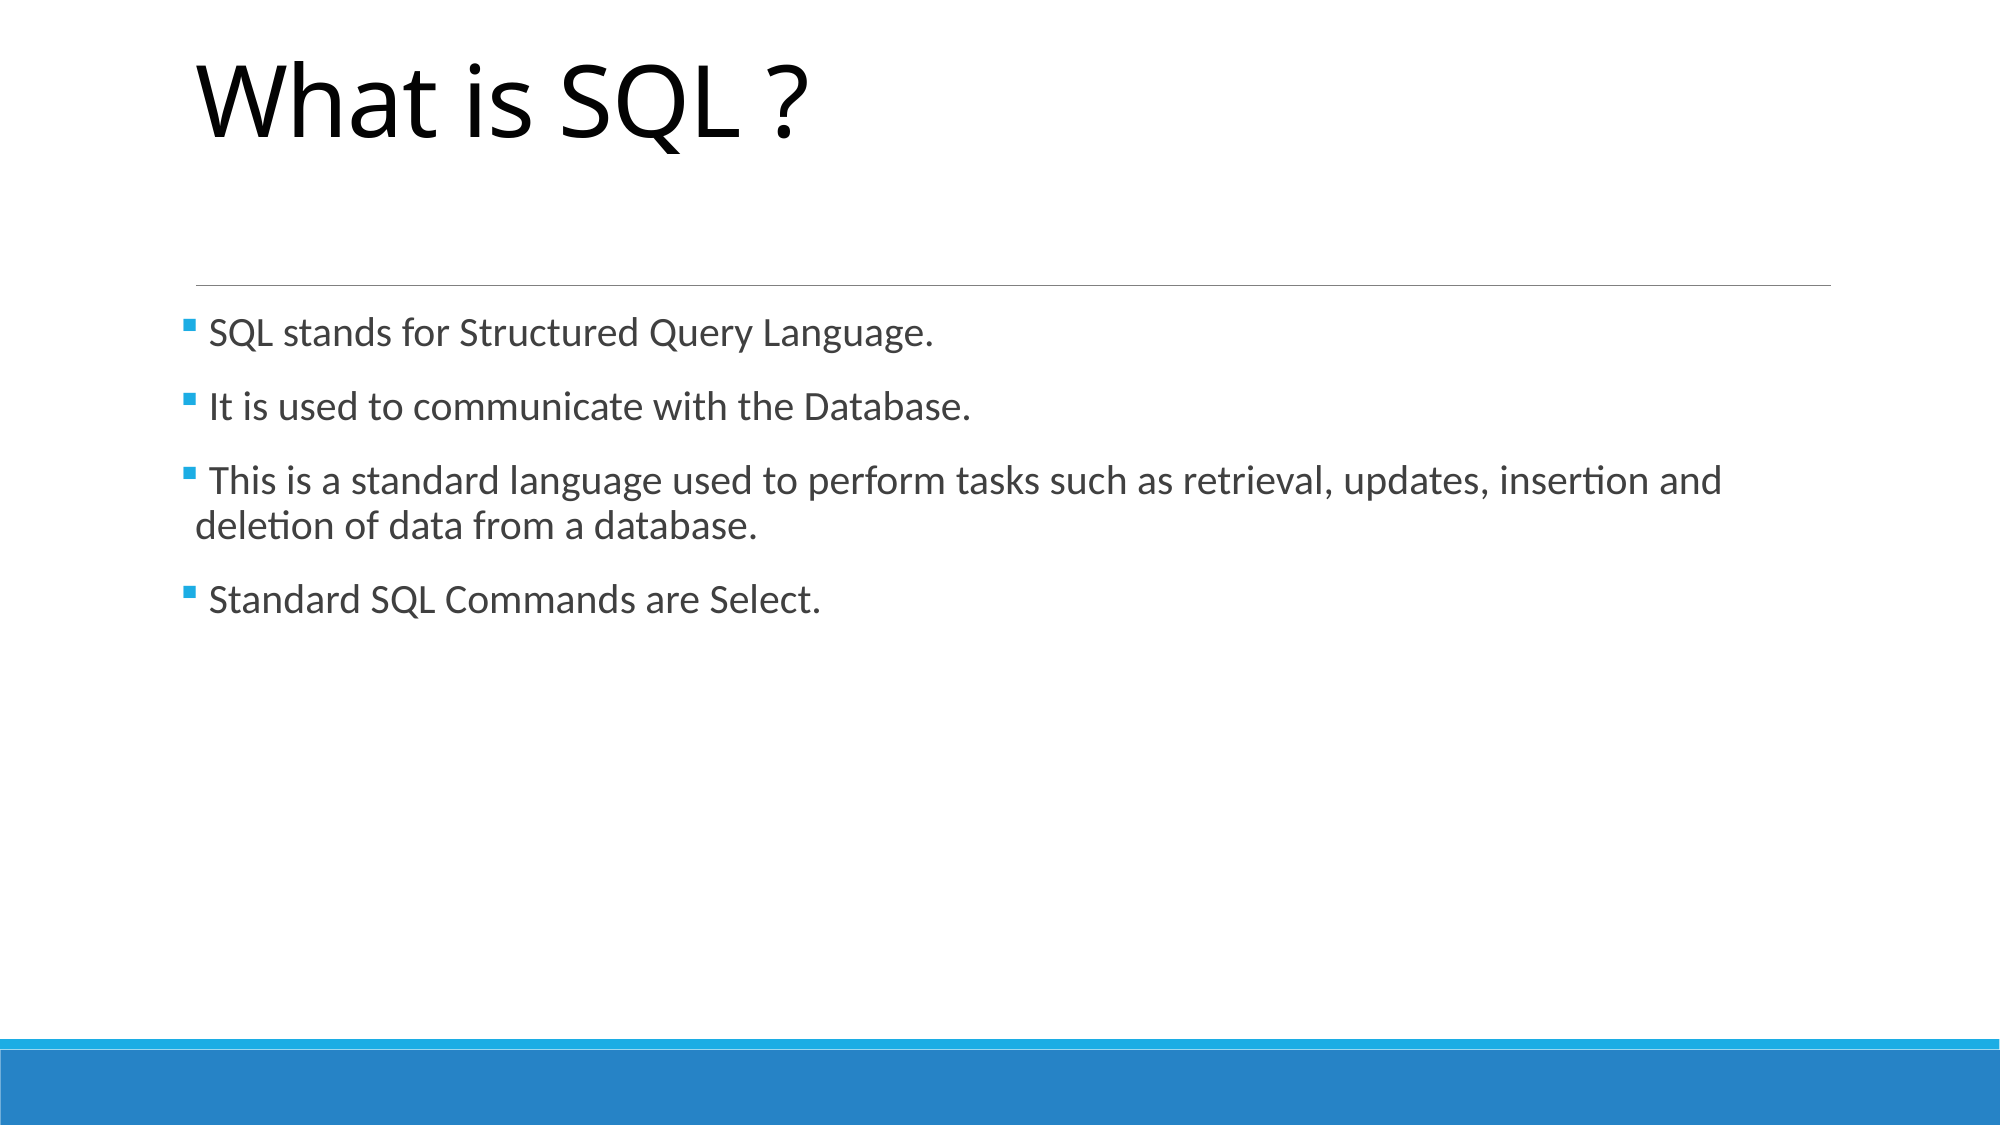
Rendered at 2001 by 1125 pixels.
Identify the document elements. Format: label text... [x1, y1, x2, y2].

list SQL stands for Structured Query Language. It is used to communicate with the Database. This is a standard language used to perform tasks such as retrieval, updates, insertion and deletion of data from a database. Standard SQL Commands are Select. [180, 302, 1830, 963]
title What is SQL ? [180, 47, 1830, 285]
